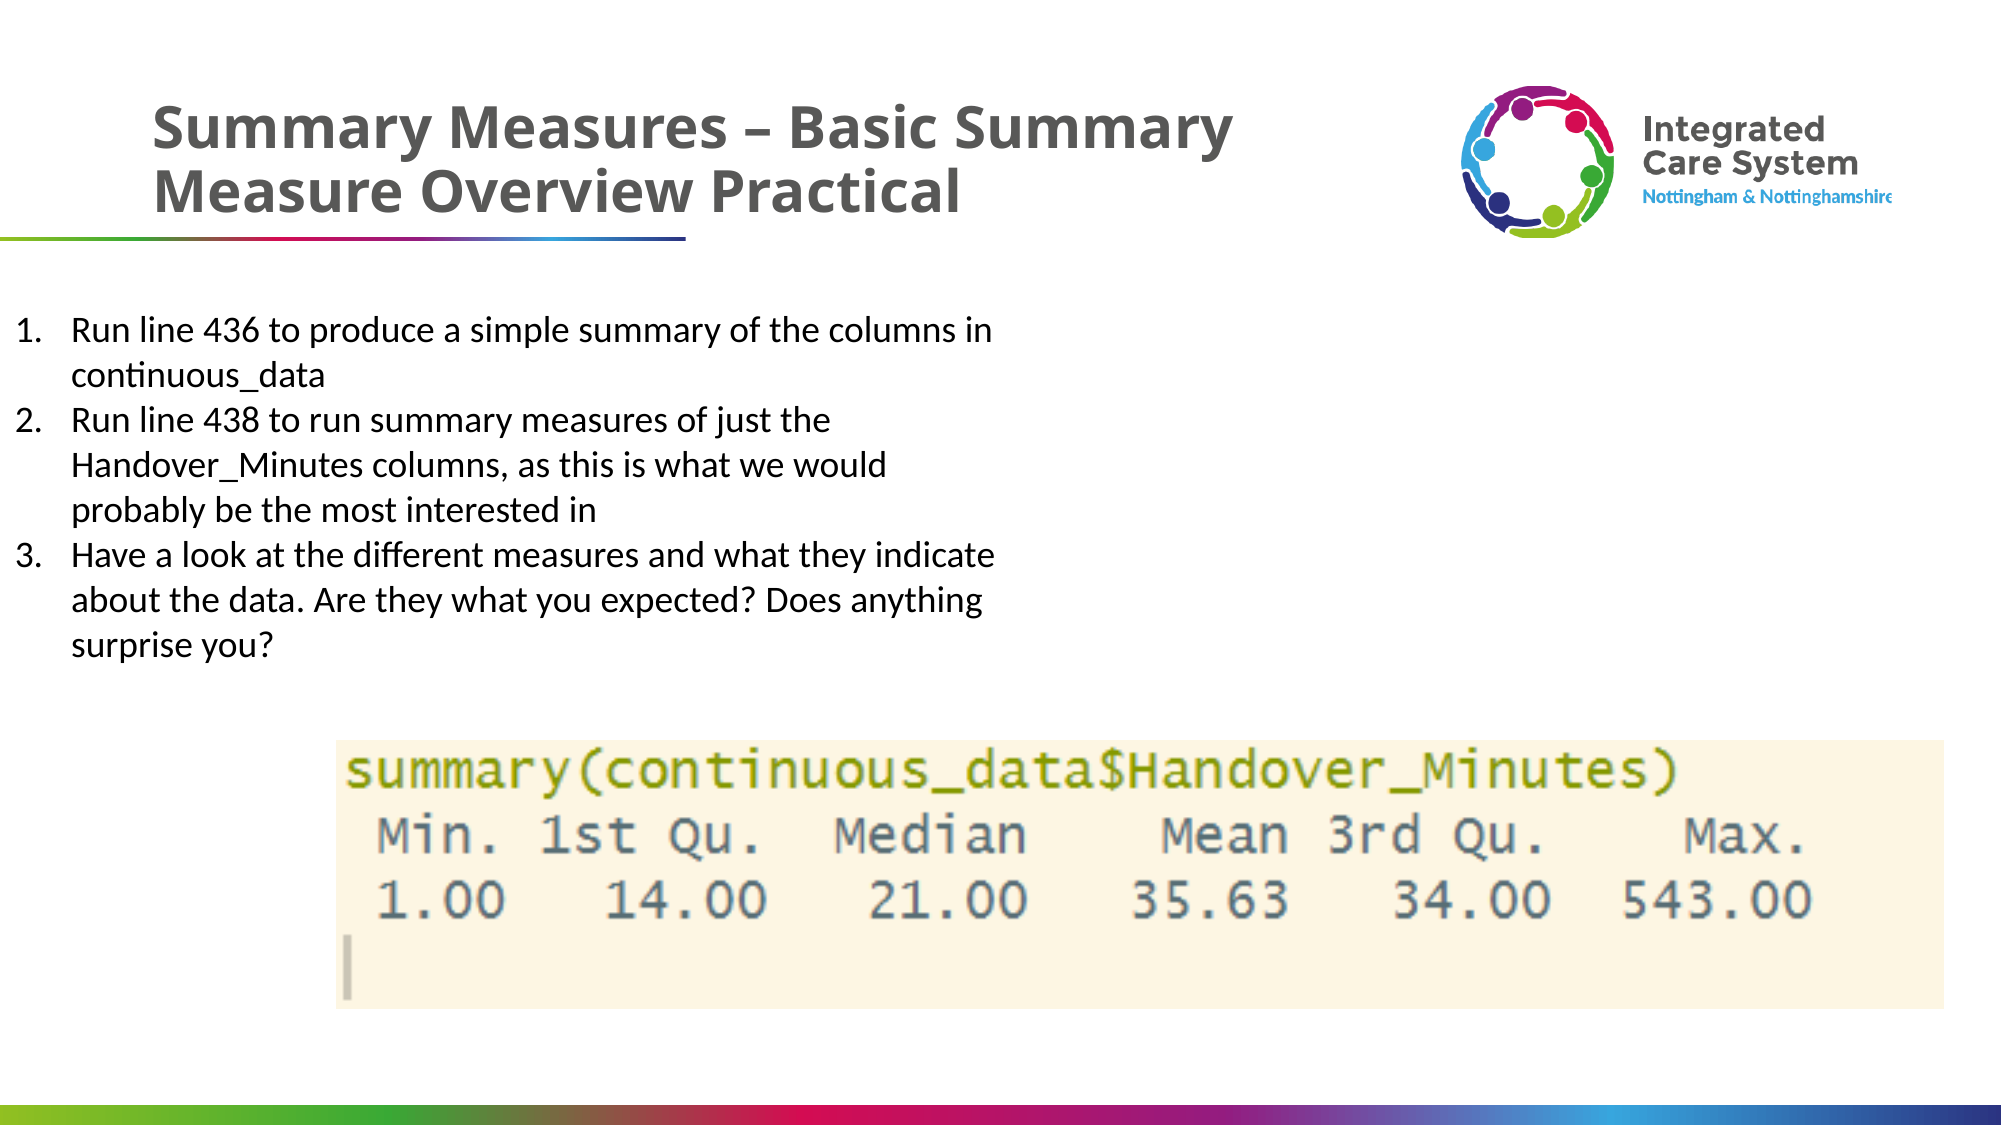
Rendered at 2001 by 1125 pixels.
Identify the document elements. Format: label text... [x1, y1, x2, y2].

picture [0, 237, 686, 245]
text_box Summary Measures – Basic Summary Measure Overview Practical [137, 128, 1311, 196]
picture [1460, 86, 1892, 238]
picture [0, 1105, 2000, 1125]
picture [336, 740, 1944, 1009]
text_box Run line 436 to produce a simple summary of the columns in continuous_data Run line 438 to run summary measures of just the Handover_Minutes columns, as this is what we would probably be the most interested in Have a look at the different measures and what they indicate about the data. Are they what you expected? Does anything surprise you? [0, 252, 1016, 853]
